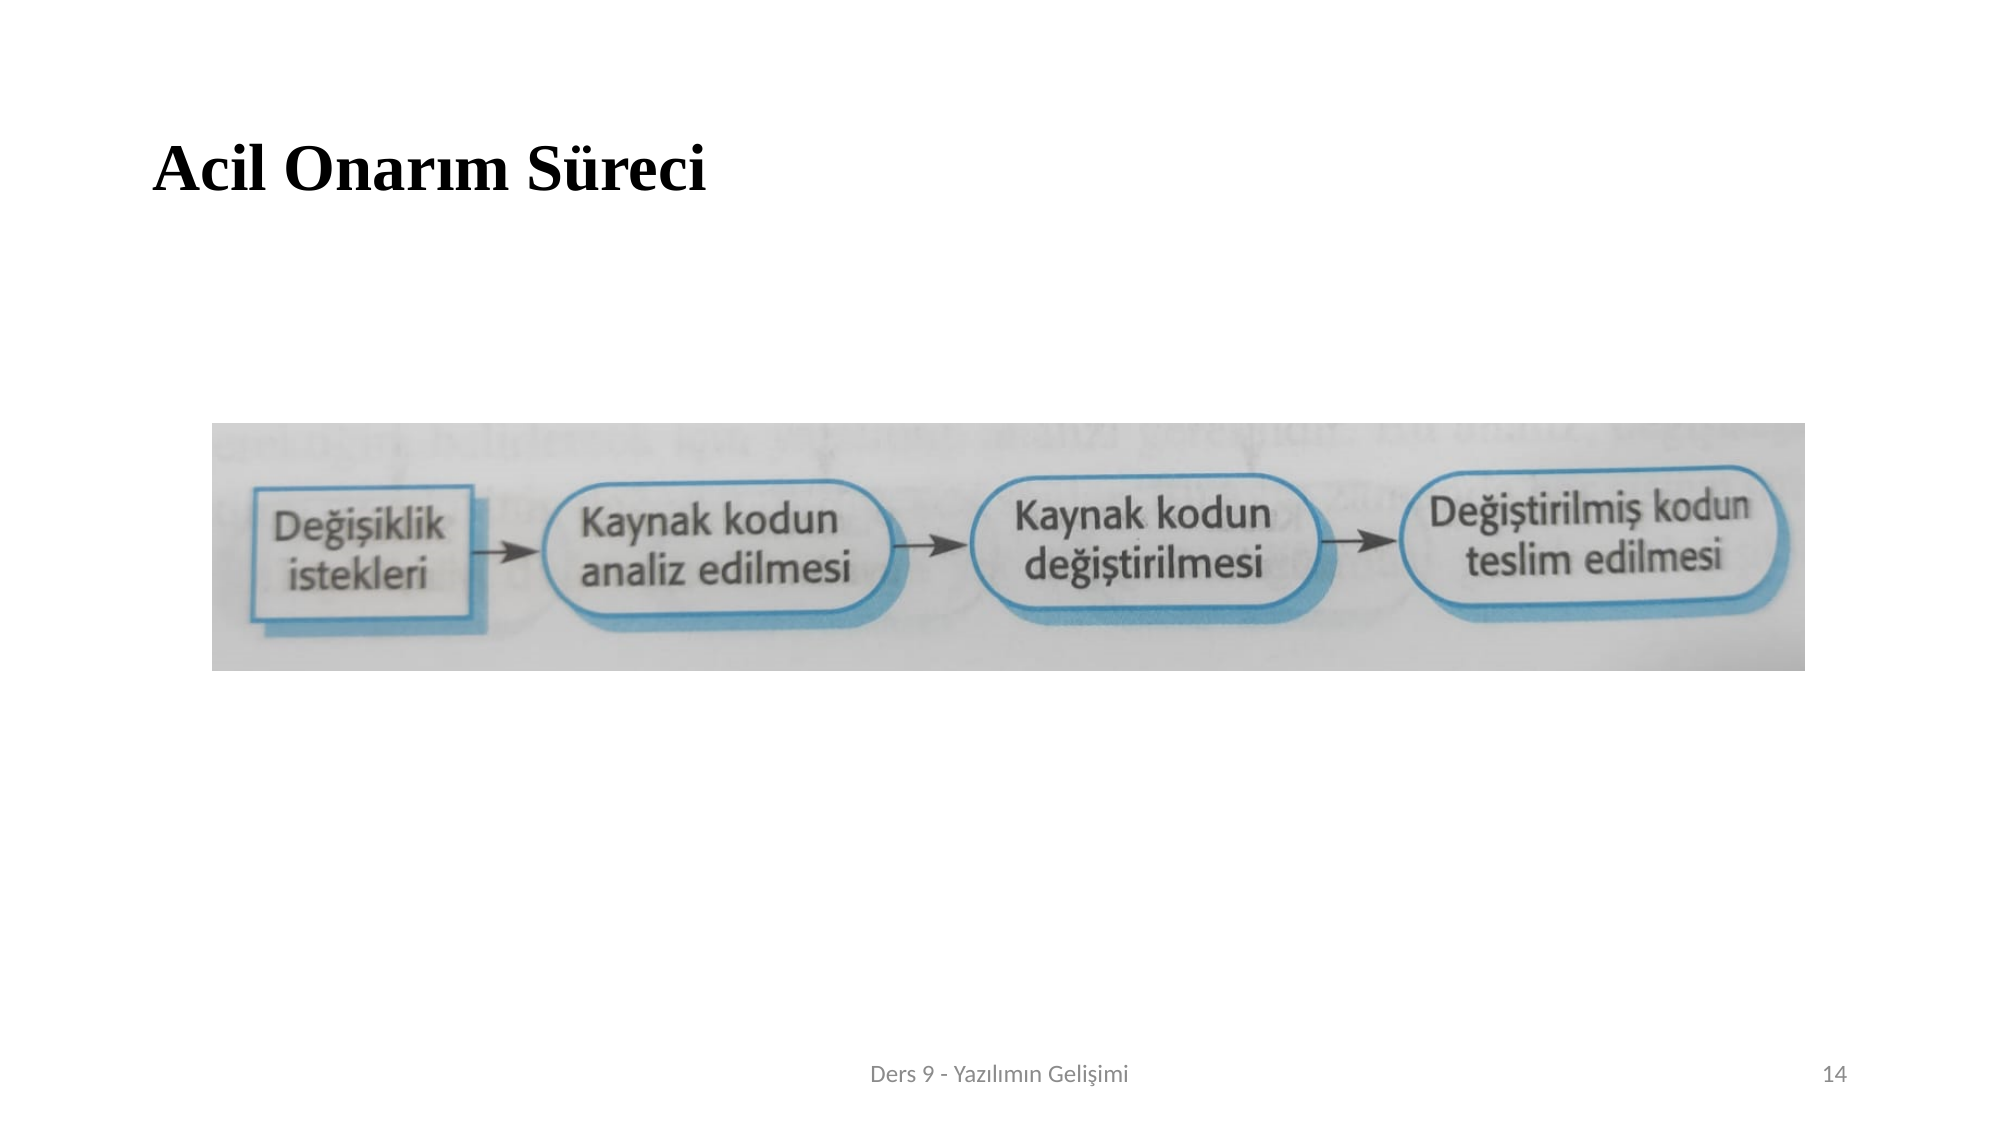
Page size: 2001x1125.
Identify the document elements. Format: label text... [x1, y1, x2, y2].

picture [212, 423, 1805, 671]
footer Ders 9 - Yazılımın Gelişimi [662, 1042, 1338, 1103]
slide_number 14 [1412, 1042, 1863, 1103]
title Acil Onarım Süreci [137, 59, 1863, 278]
